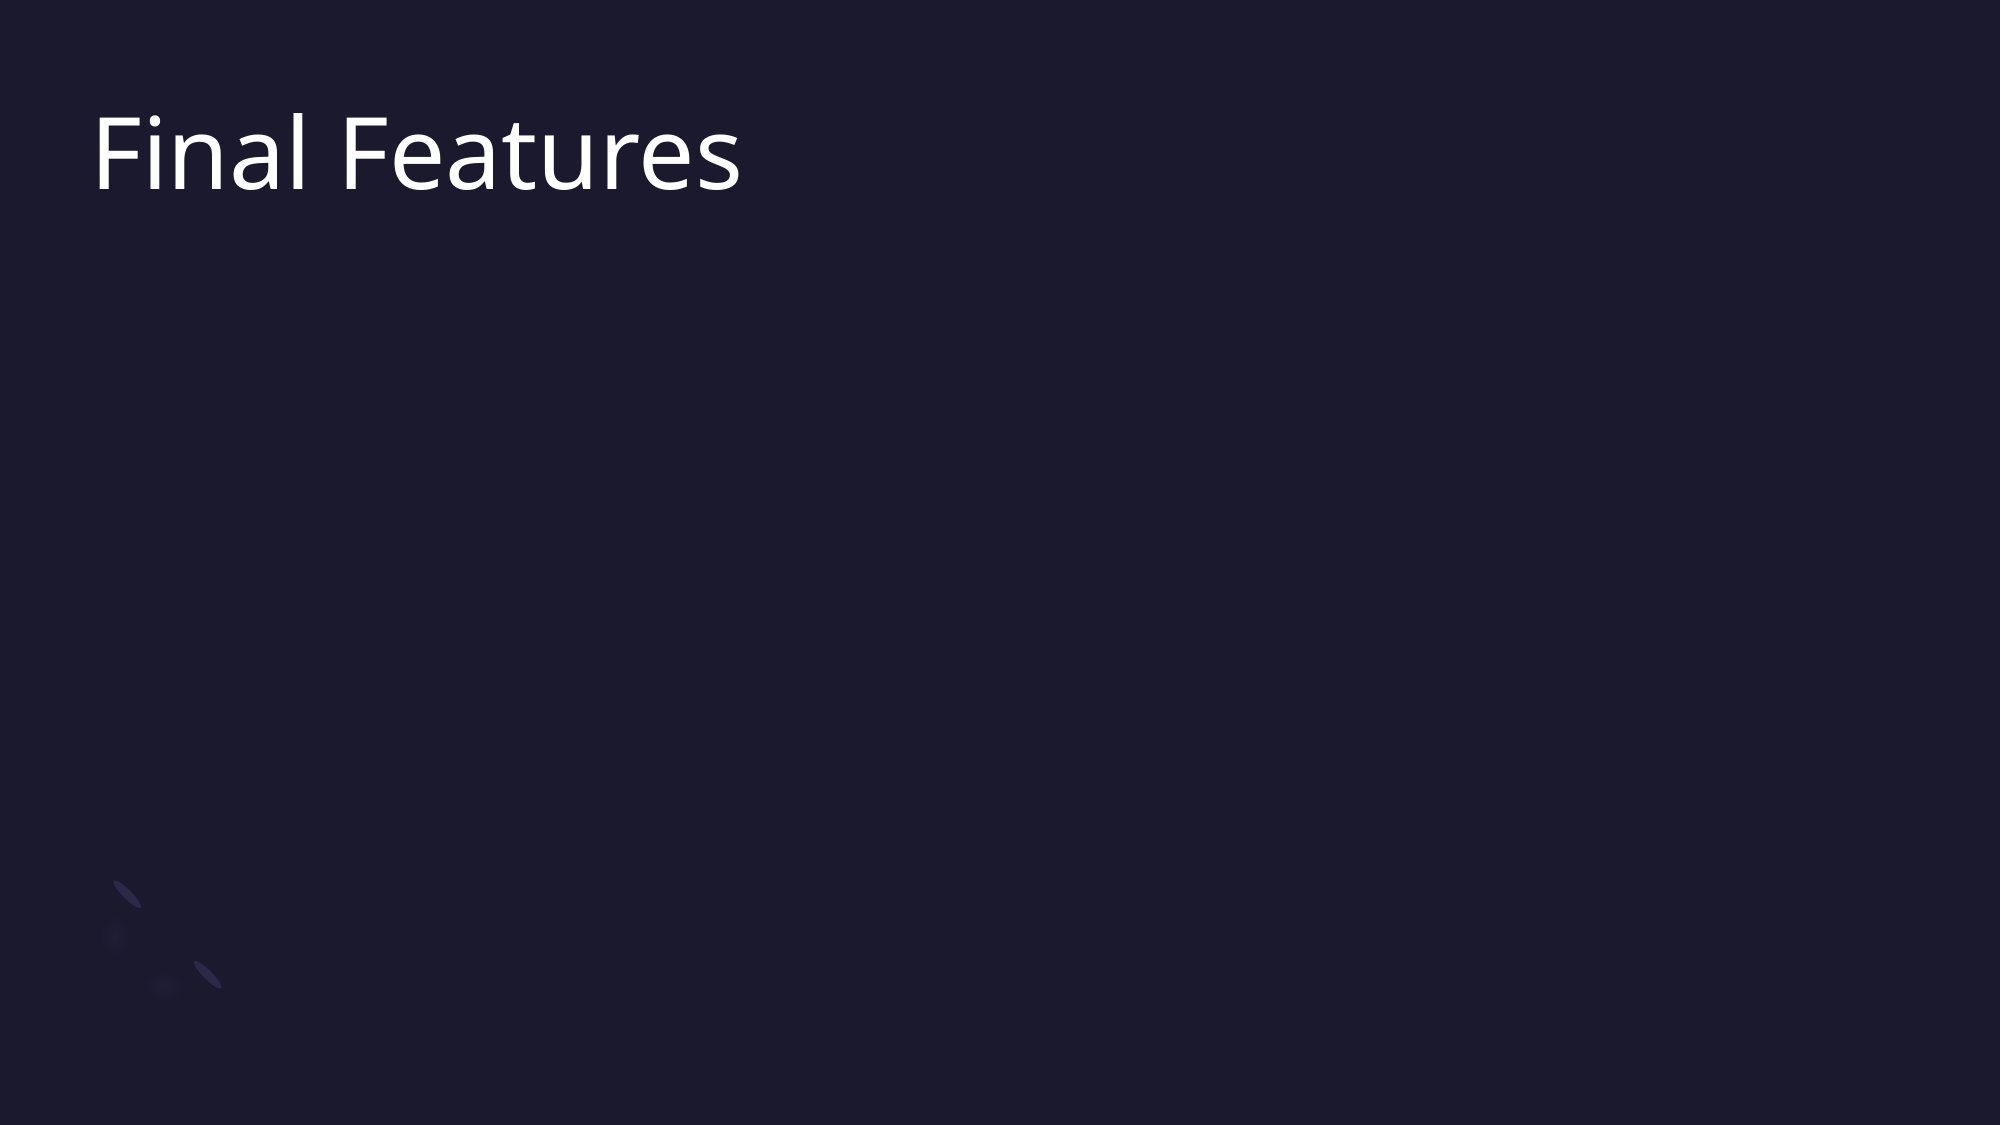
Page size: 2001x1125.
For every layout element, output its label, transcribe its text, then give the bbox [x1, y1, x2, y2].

title Final Features [90, 90, 1910, 309]
